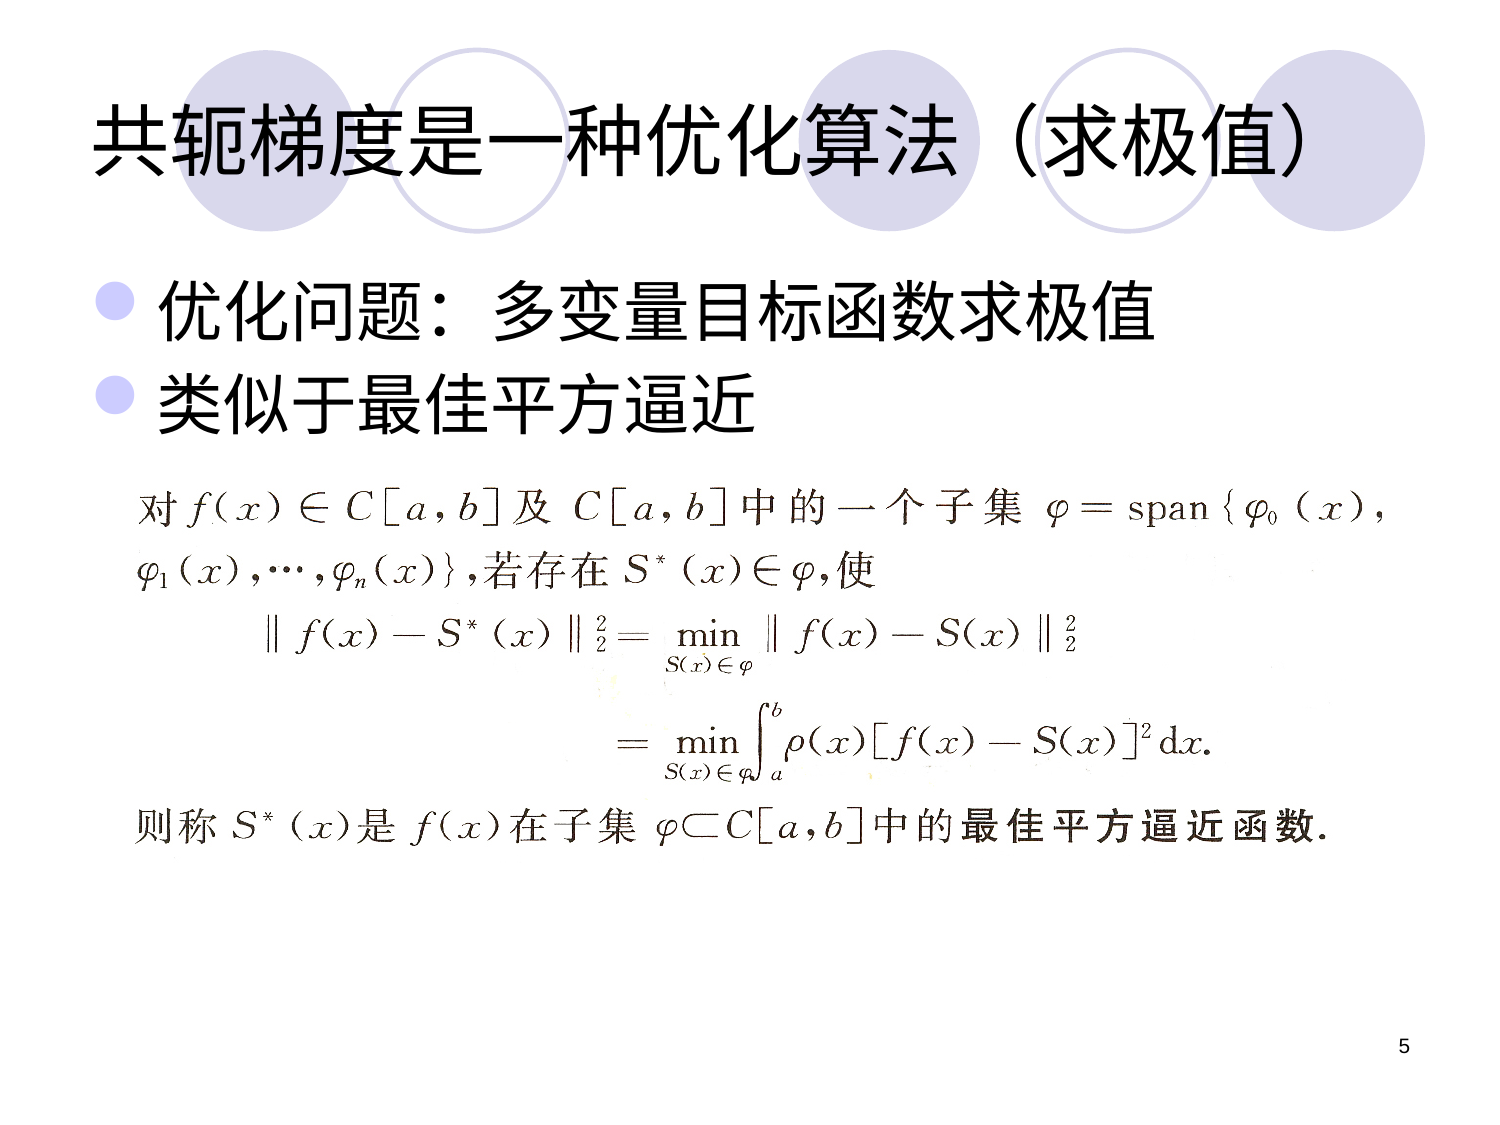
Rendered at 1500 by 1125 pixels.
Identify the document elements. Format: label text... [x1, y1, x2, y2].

title 共轭梯度是一种优化算法（求极值） [75, 45, 1459, 233]
slide_number 5 [1074, 1024, 1426, 1101]
list 优化问题：多变量目标函数求极值 类似于最佳平方逼近 [75, 262, 1425, 1006]
picture [118, 479, 1382, 863]
